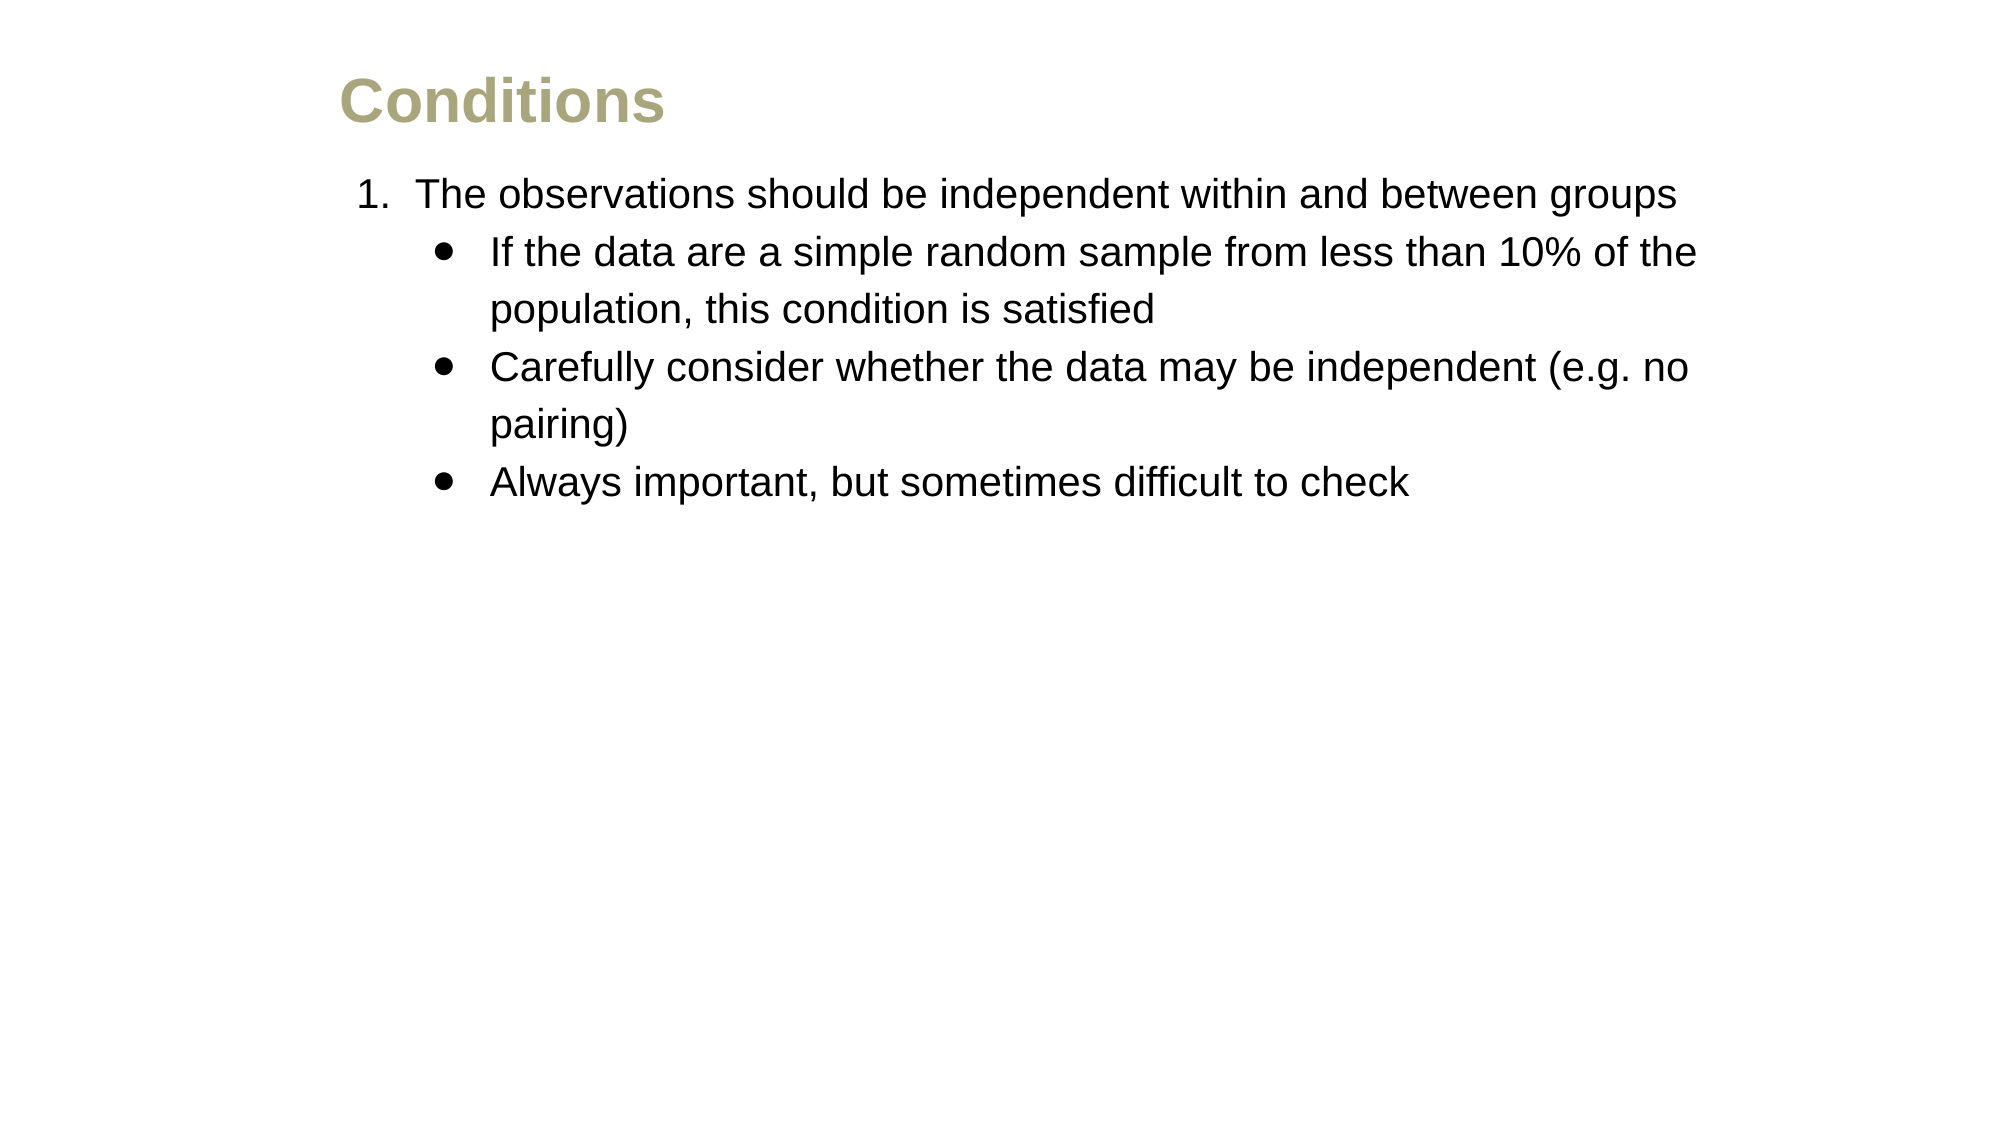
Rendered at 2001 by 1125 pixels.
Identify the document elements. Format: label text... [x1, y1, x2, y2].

text_box The observations should be independent within and between groups If the data are a simple random sample from less than 10% of the population, this condition is satisfied Carefully consider whether the data may be independent (e.g. no pairing) Always important, but sometimes difficult to check [324, 144, 1727, 980]
text_box Conditions [324, 34, 1675, 144]
